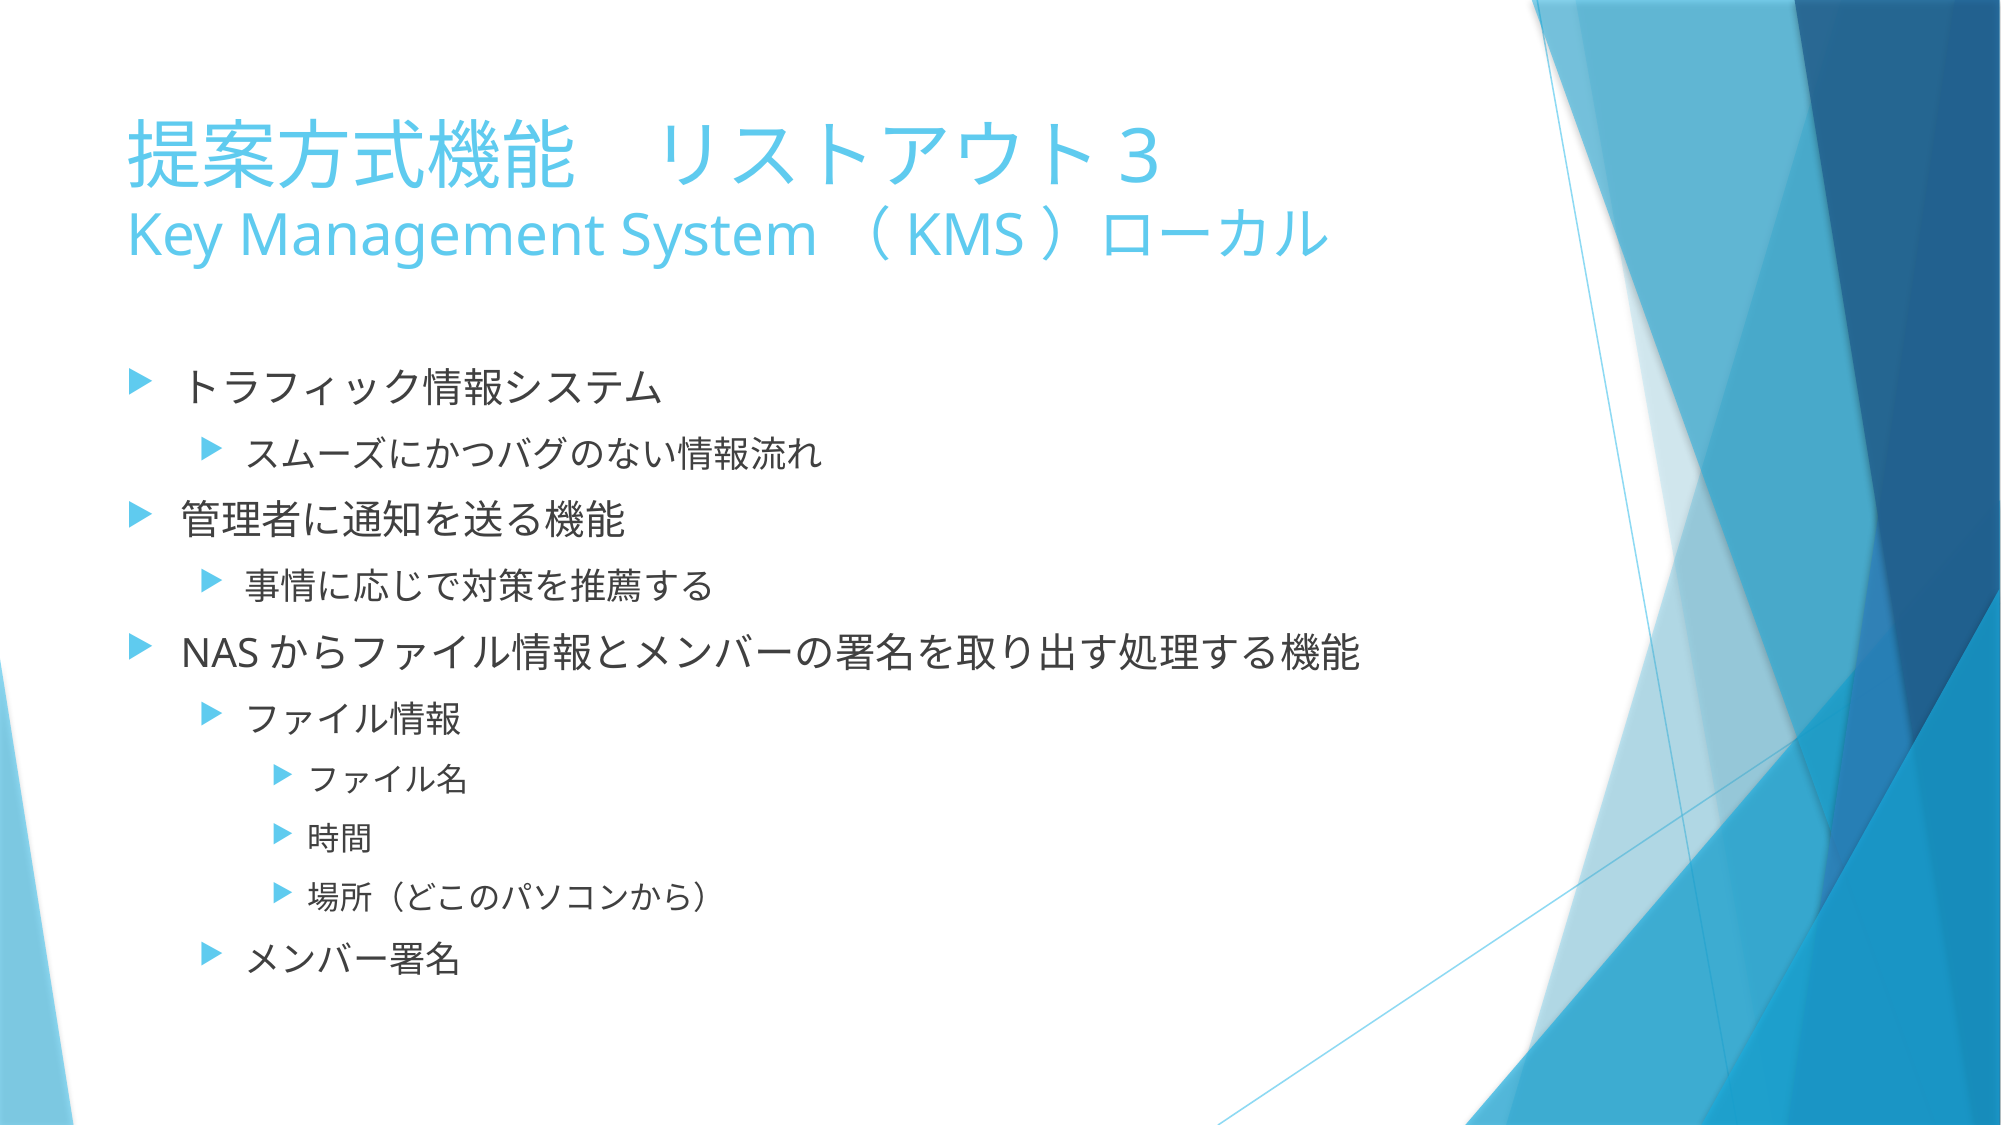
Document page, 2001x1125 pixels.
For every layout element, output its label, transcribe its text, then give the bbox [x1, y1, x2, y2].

title 提案方式機能 リストアウト3 Key Management System（KMS）ローカル [111, 99, 1522, 317]
list トラフィック情報システム スムーズにかつバグのない情報流れ 管理者に通知を送る機能 事情に応じで対策を推薦する NASからファイル情報とメンバーの署名を取り出す処理する機能 ファイル情報 ファイル名 時間 場所（どこのパソコンから） メンバー署名 [111, 354, 1522, 992]
